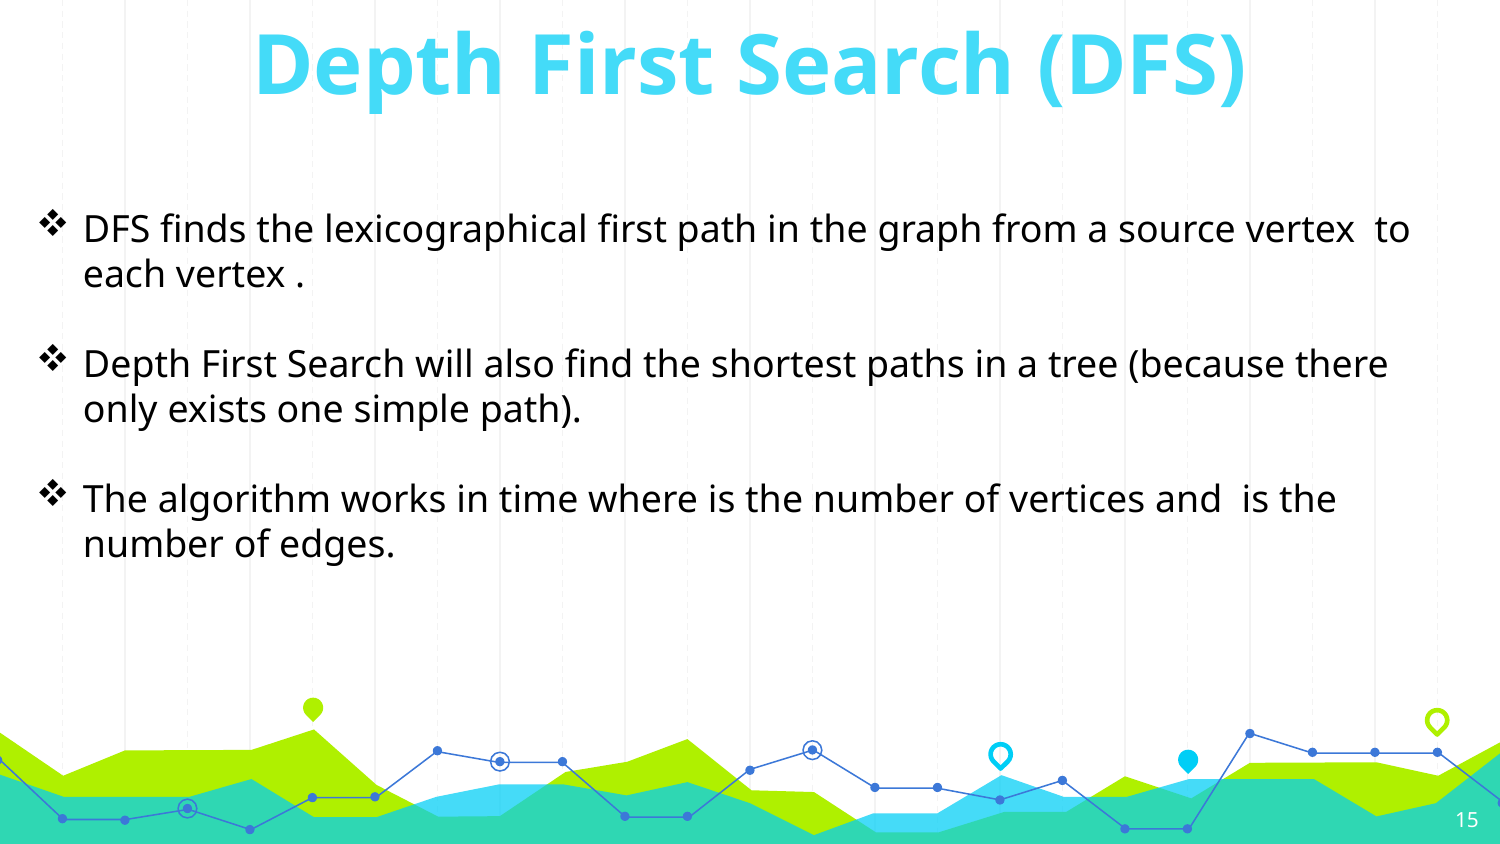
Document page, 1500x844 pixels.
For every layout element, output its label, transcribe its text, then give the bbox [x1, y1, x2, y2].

text_box Depth First Search (DFS) [0, 8, 1500, 126]
slide_number 15 [1403, 791, 1494, 844]
